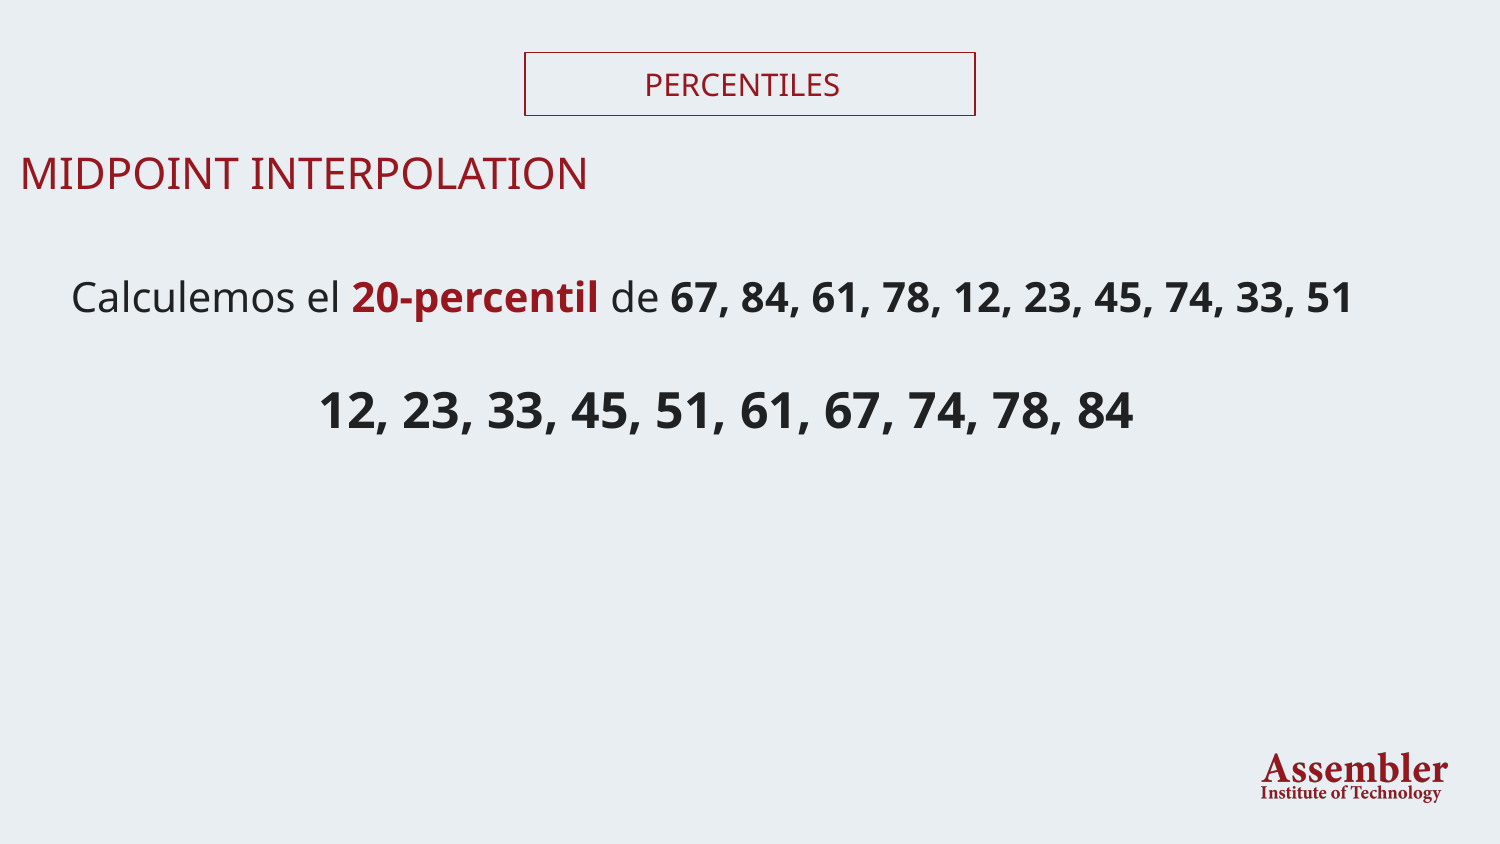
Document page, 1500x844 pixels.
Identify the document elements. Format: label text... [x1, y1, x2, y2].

text_box 12, 23, 33, 45, 51, 61, 67, 74, 78, 84 [303, 351, 1182, 485]
text_box PERCENTILES [469, 50, 1016, 118]
text_box MIDPOINT INTERPOLATION [4, 131, 1072, 214]
picture [1261, 752, 1448, 803]
text_box Calculemos el 20-percentil de 67, 84, 61, 78, 12, 23, 45, 74, 33, 51 [55, 245, 1473, 412]
